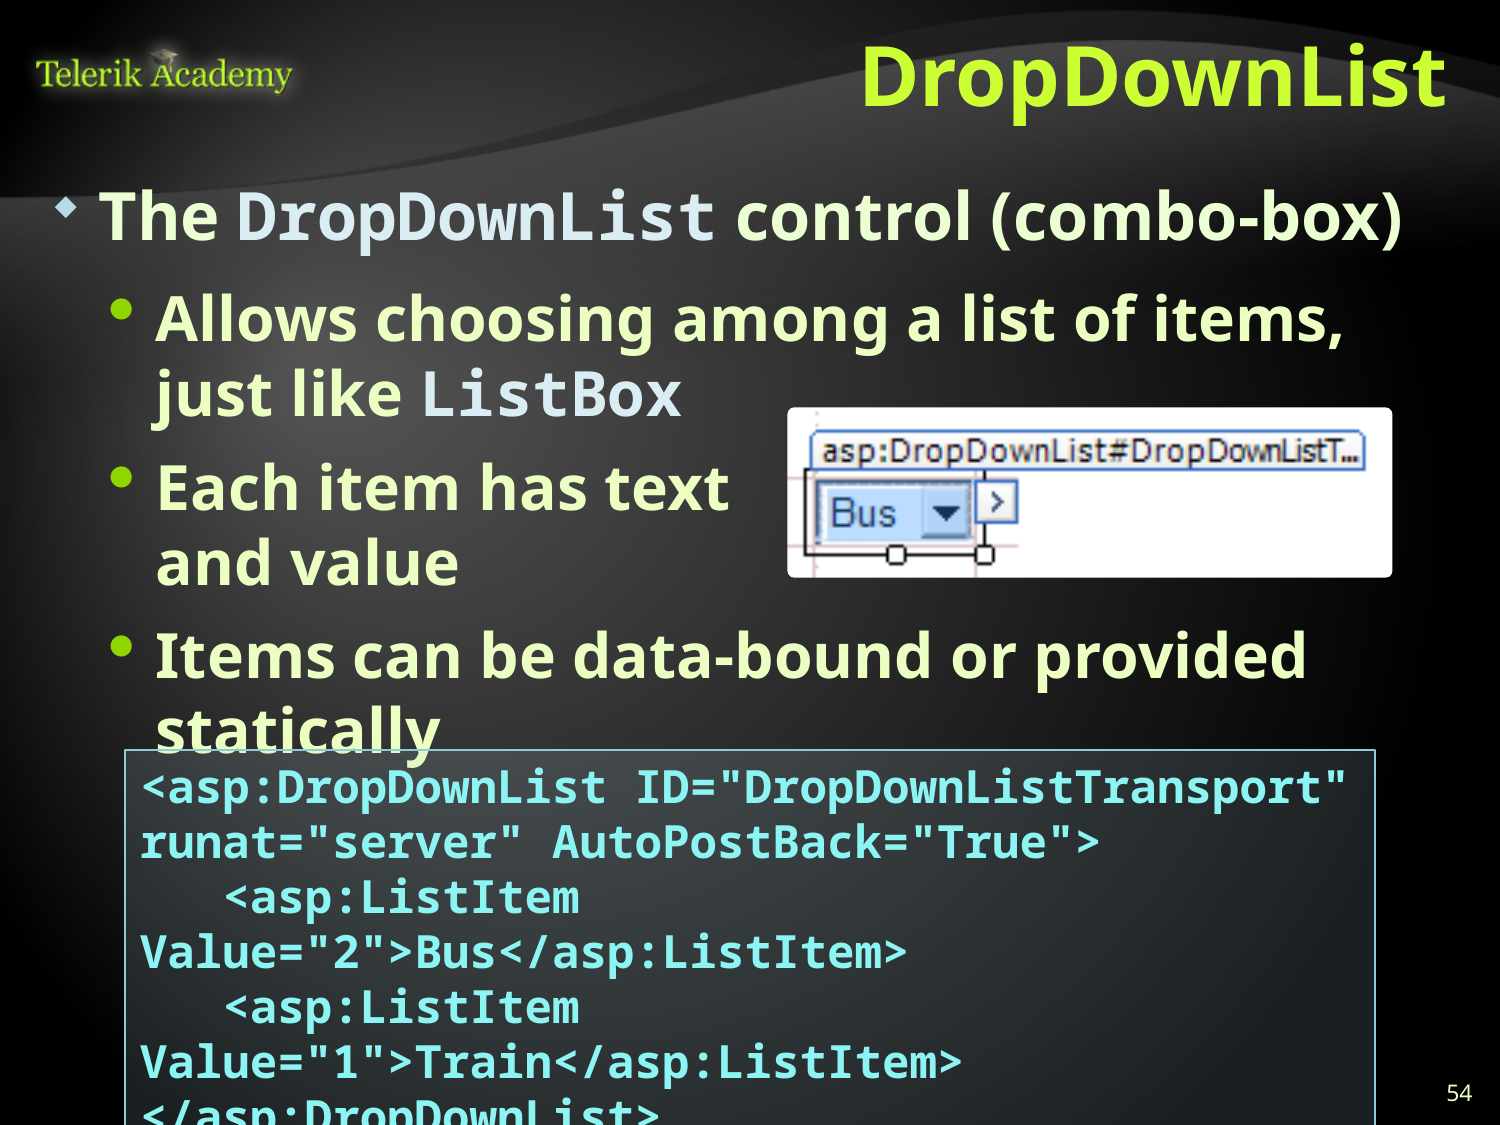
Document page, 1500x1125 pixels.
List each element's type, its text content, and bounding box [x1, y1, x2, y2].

slide_number 54 [1412, 1074, 1488, 1113]
title DropDownList [300, 12, 1463, 150]
text_box <asp:DropDownList ID="DropDownListTransport" runat="server" AutoPostBack="True"> <asp:ListItem Value="2">Bus</asp:ListItem> <asp:ListItem Value="1">Train</asp:ListItem> </asp:DropDownList> [125, 750, 1375, 1125]
picture [0, 0, 1500, 1125]
picture [787, 407, 1393, 578]
list The DropDownList control (combo-box) Allows choosing among a list of items, just like ListBox Each item has text and value Items can be data-bound or provided statically [37, 162, 1463, 1088]
